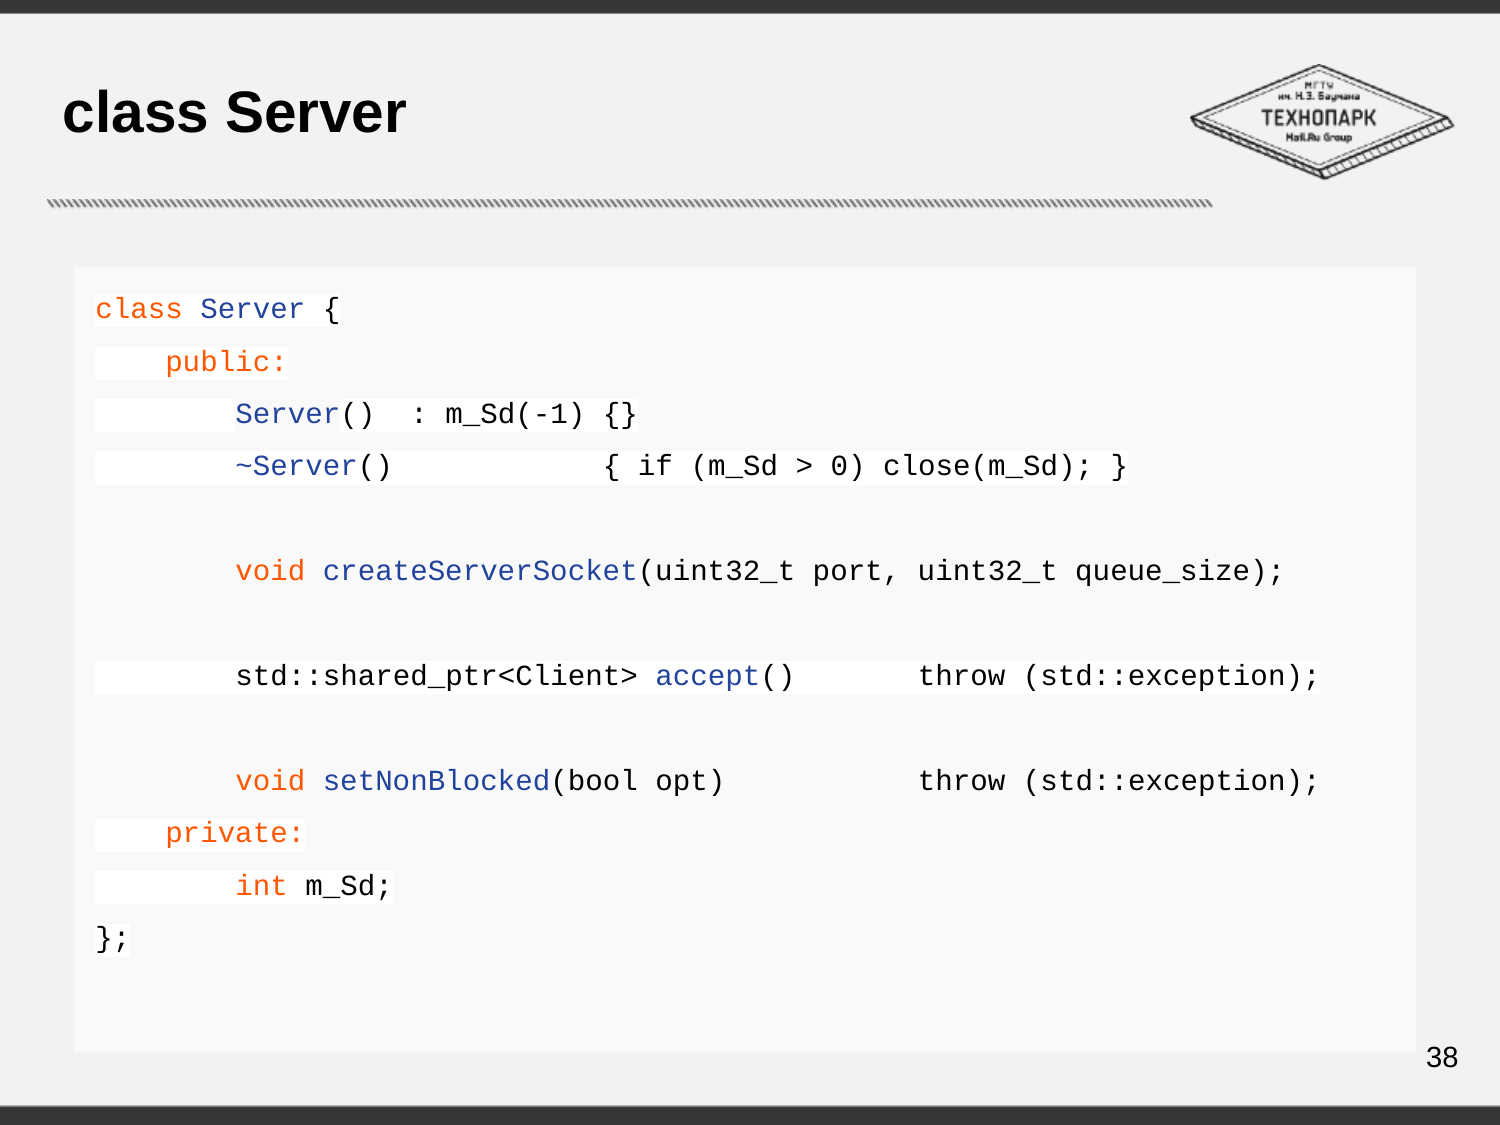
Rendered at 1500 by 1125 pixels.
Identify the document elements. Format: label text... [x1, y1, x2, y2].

slide_number 38 [1136, 1025, 1474, 1086]
picture [0, 0, 1500, 1125]
title class Server [47, 42, 1191, 185]
list class Server { public: Server() : m_Sd(-1) {} ~Server() { if (m_Sd > 0) close(m_Sd); } void createServerSocket(uint32_t port, uint32_t queue_size); std::shared_ptr<Client> accept() throw (std::exception); void setNonBlocked(bool opt) throw (std::exception); private: int m_Sd; }; [80, 264, 1415, 1053]
